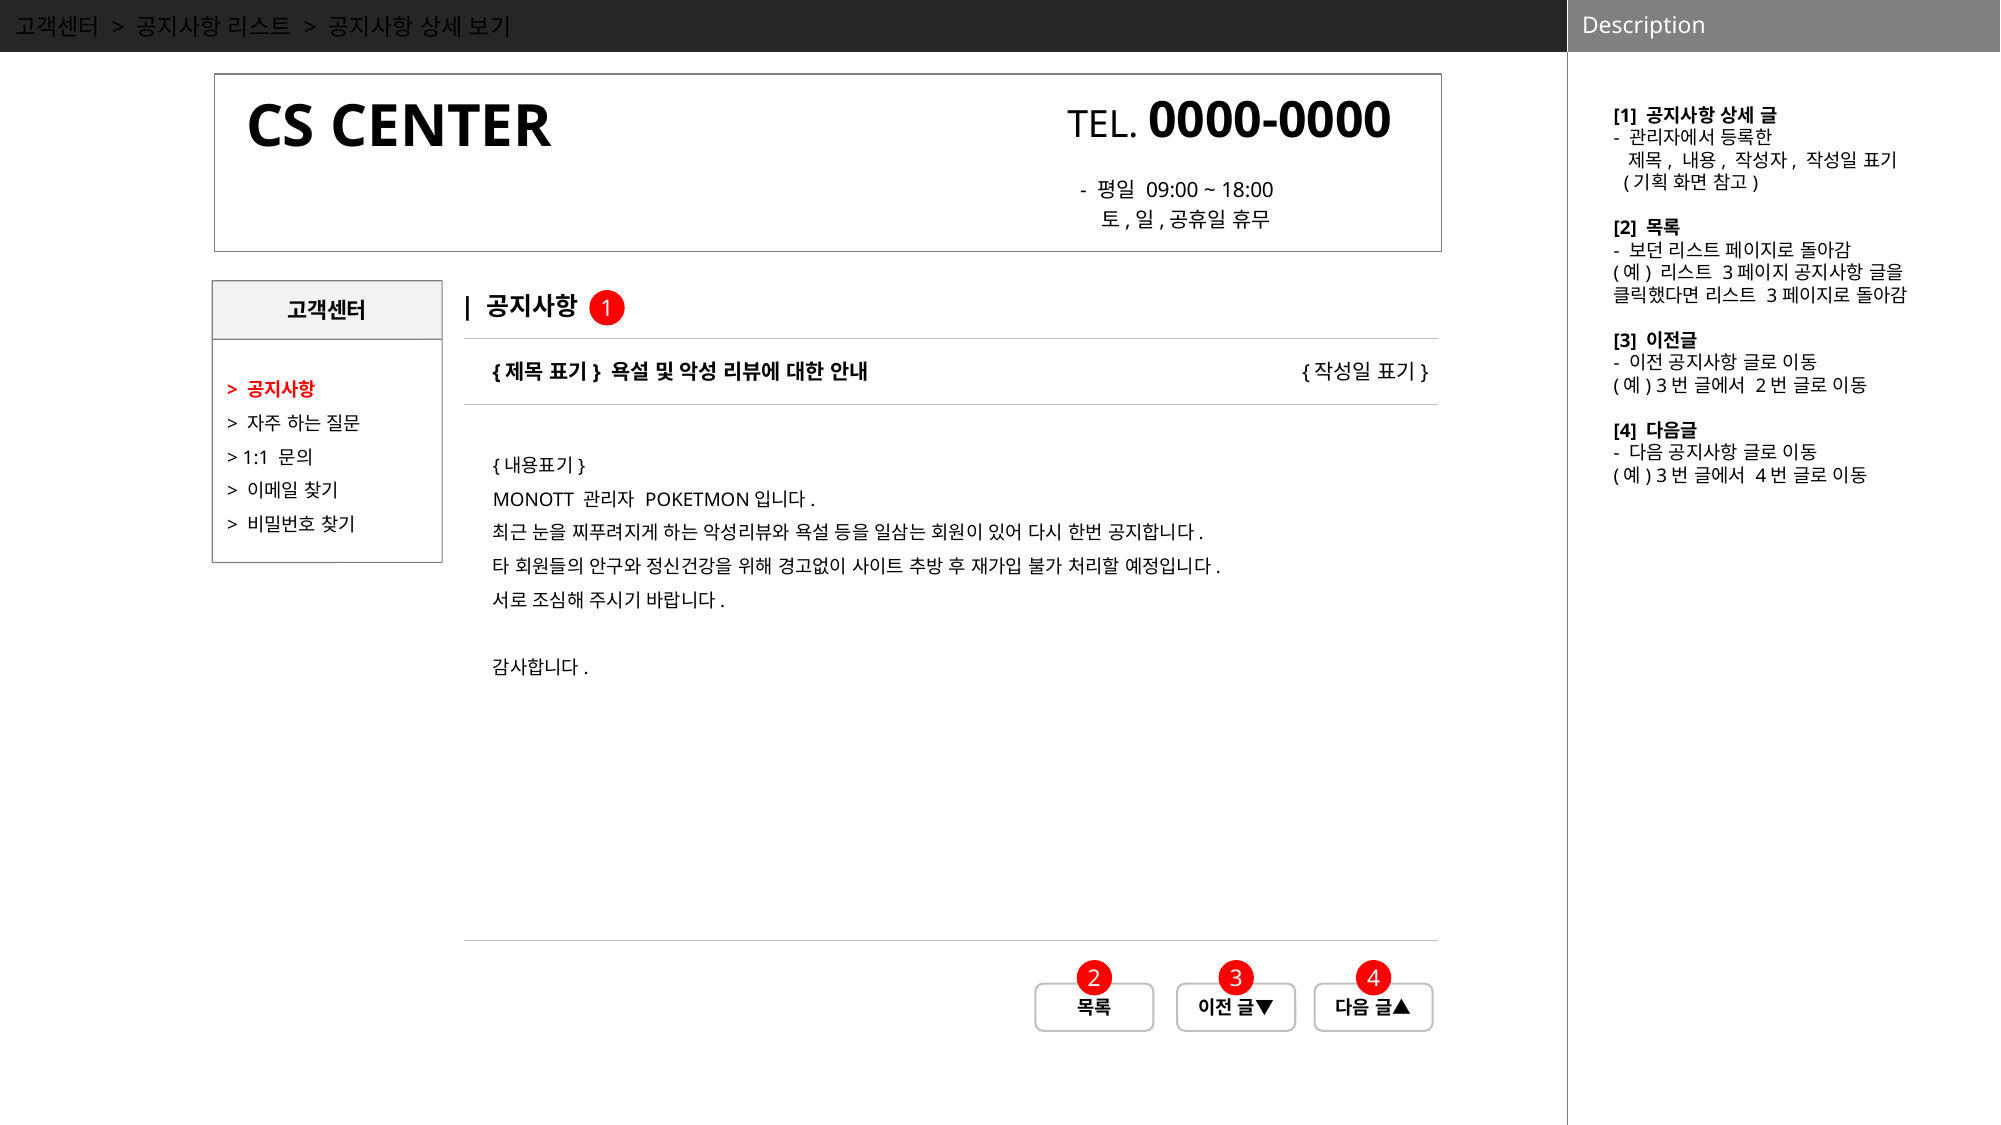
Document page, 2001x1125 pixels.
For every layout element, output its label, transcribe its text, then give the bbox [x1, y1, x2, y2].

text_box 목록 [1033, 981, 1156, 1033]
text_box 2 [1074, 957, 1115, 998]
text_box 다음 글▲ [1312, 981, 1435, 1033]
text_box | 공지사항 [445, 283, 681, 328]
list 고객센터 > 공지사항 리스트 > 공지사항 상세 보기 [0, 0, 1524, 52]
text_box {제목 표기} 욕설 및 악성 리뷰에 대한 안내 [477, 351, 883, 392]
text_box [214, 73, 1442, 252]
text_box TEL. 0000-0000 - 평일 09:00 ~ 18:00 토,일,공휴일 휴무 [1052, 79, 1449, 240]
text_box {내용표기} MONOTT 관리자 POKETMON입니다. 최근 눈을 찌푸려지게 하는 악성리뷰와 욕설 등을 일삼는 회원이 있어 다시 한번 공지합니다. 타 회원들의 안구와 정신건강을 위해 경고없이 사이트 추방 후 재가입 불가 처리할 예정입니다. 서로 조심해 주시기 바랍니다. 감사합니다. [478, 435, 1418, 686]
text_box > 공지사항 > 자주 하는 질문 > 1:1 문의 > 이메일 찾기 > 비밀번호 찾기 [210, 340, 445, 565]
text_box CS CENTER [231, 81, 708, 166]
text_box 3 [1216, 957, 1256, 998]
text_box 4 [1353, 957, 1394, 998]
text_box 고객센터 [210, 278, 445, 342]
text_box 이전 글▼ [1175, 981, 1298, 1033]
text_box {작성일 표기} [1287, 351, 1444, 392]
text_box [1] 공지사항 상세 글 - 관리자에서 등록한 제목, 내용, 작성자, 작성일 표기 (기획 화면 참고) [2] 목록 - 보던 리스트 페이지로 돌아감 (예) 리스트 3페이지 공지사항 글을 클릭했다면 리스트 3페이지로 돌아감 [3] 이전글 - 이전 공지사항 글로 이동 (예) 3번 글에서 2번 글로 이동 [4] 다음글 - 다음 공지사항 글로 이동 (예) 3번 글에서 4번 글로 이동 [1606, 79, 1961, 1125]
